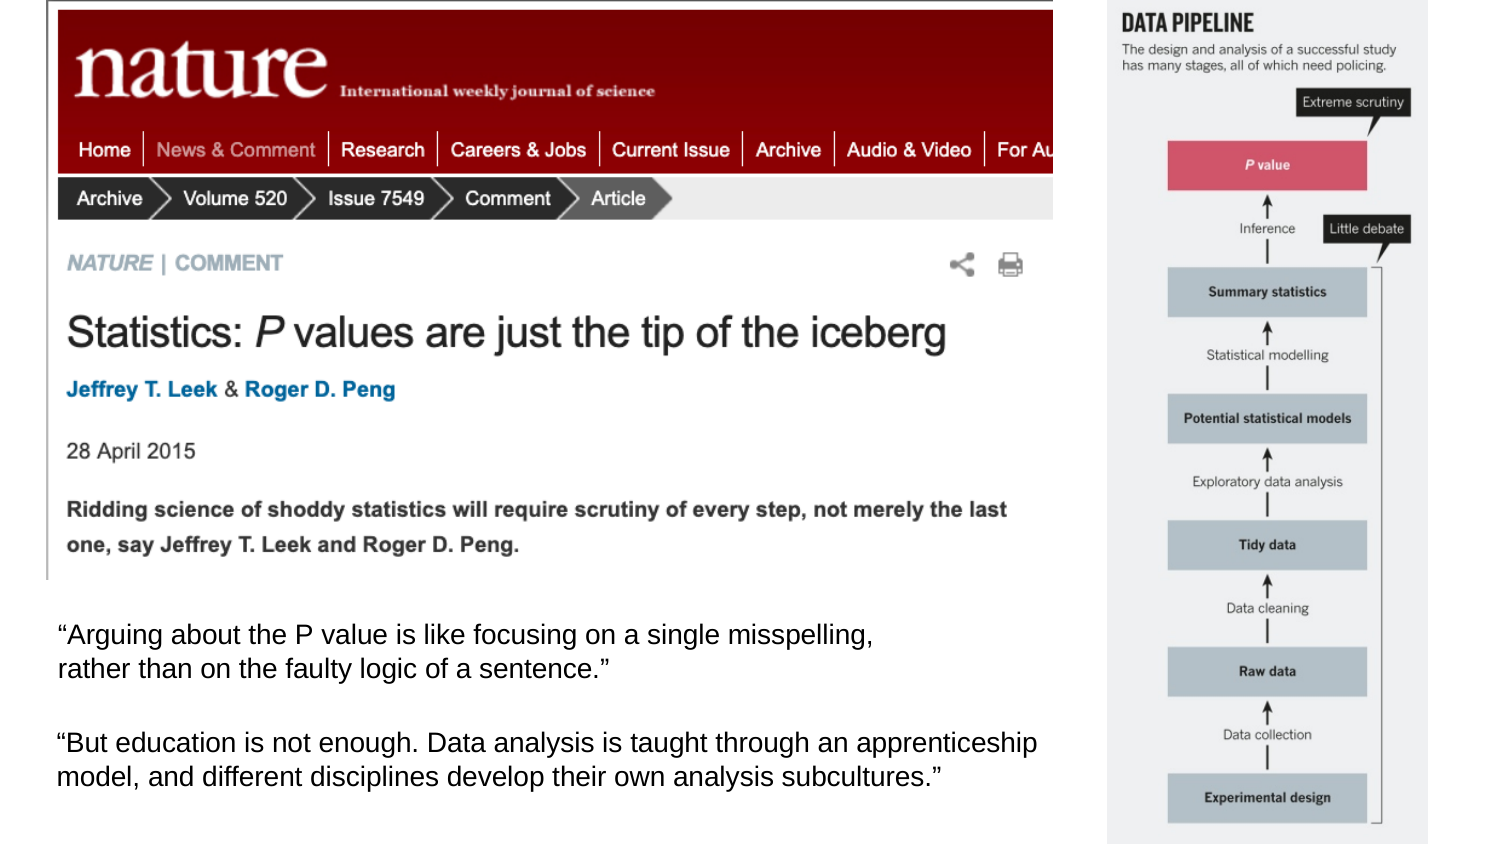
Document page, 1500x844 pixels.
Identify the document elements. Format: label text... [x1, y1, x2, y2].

picture [1107, 0, 1428, 844]
text_box “But education is not enough. Data analysis is taught through an apprenticeship model, and different disciplines develop their own analysis subcultures.” [41, 716, 1082, 799]
picture [46, 0, 1053, 580]
text_box “Arguing about the P value is like focusing on a single misspelling, rather than on the faulty logic of a sentence.” [43, 609, 891, 692]
